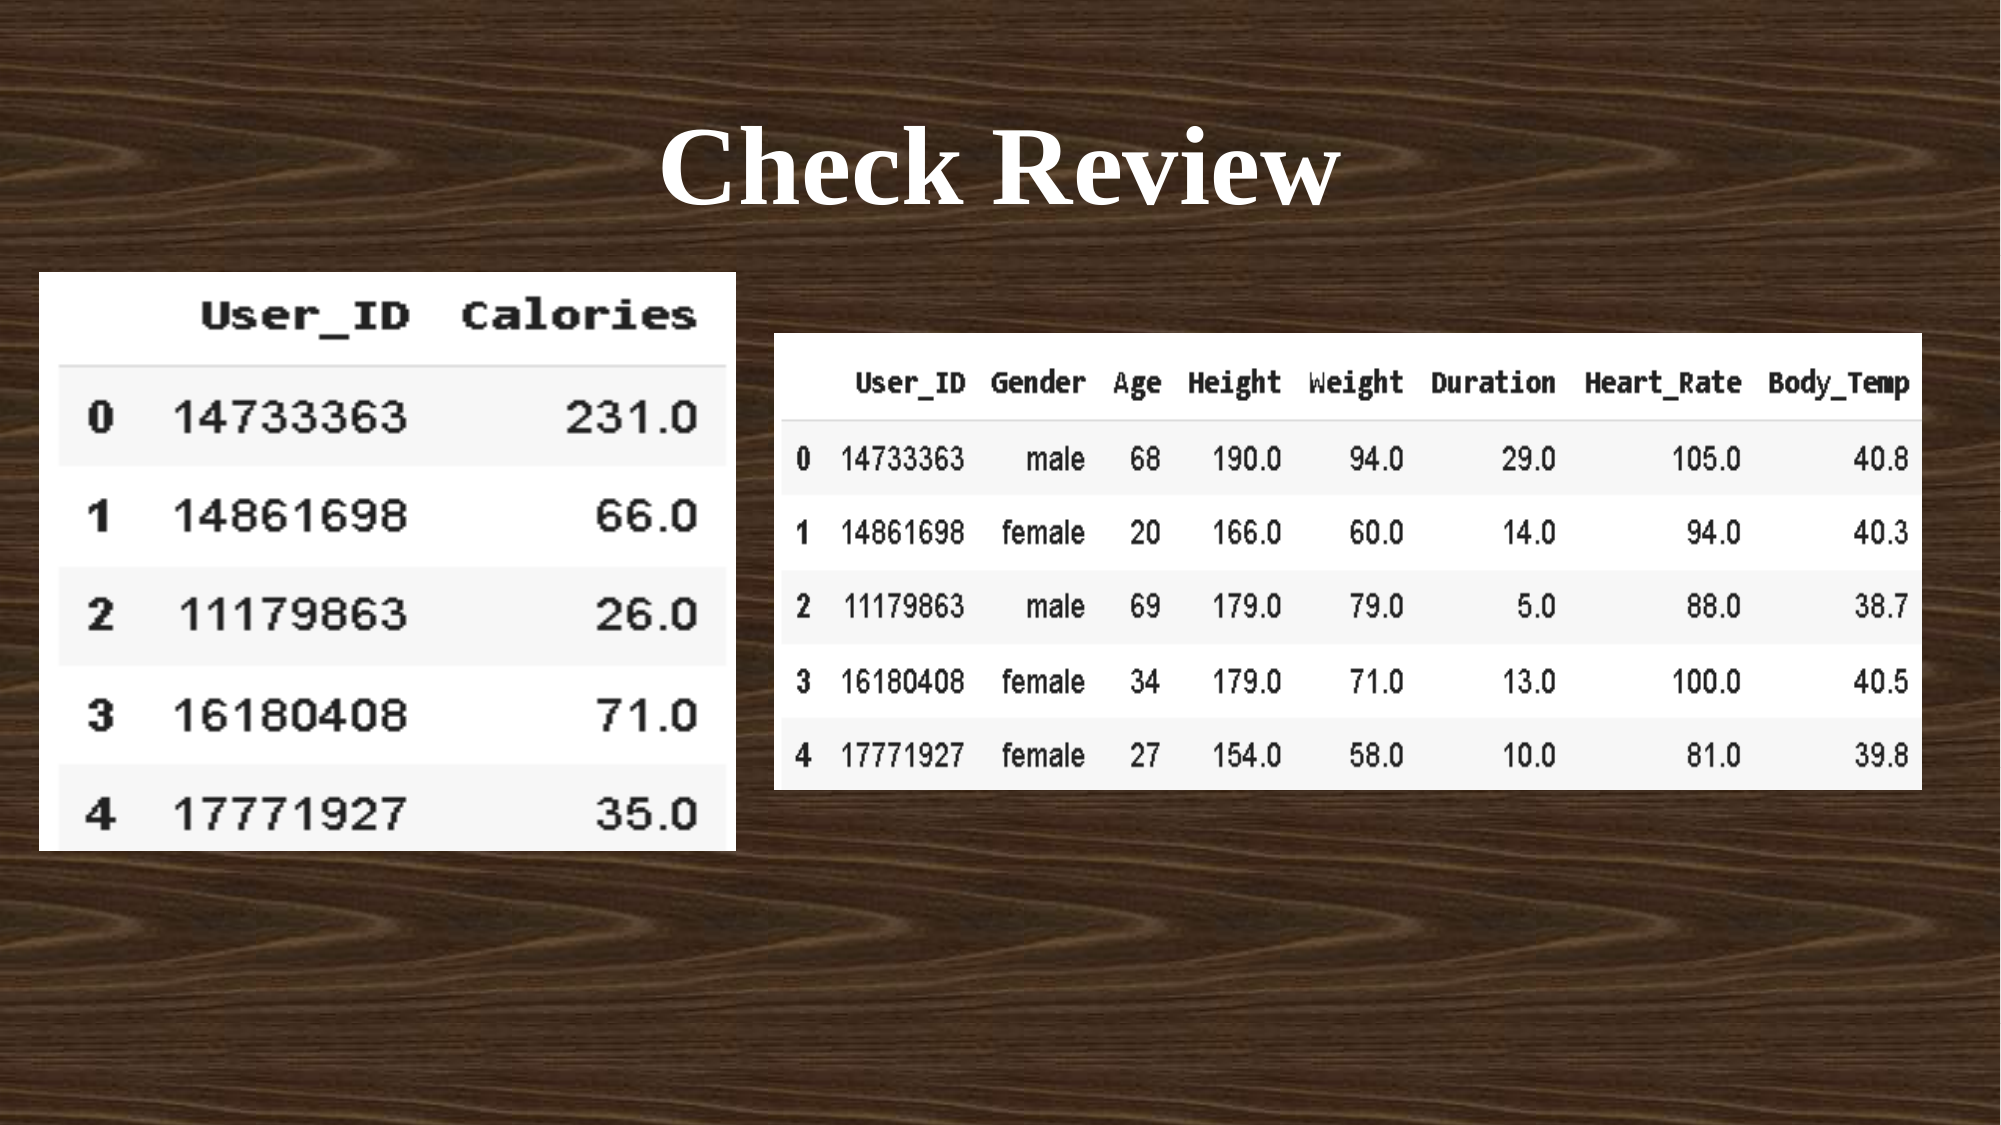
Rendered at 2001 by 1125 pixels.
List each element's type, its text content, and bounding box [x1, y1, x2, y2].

title Check Review [137, 59, 1863, 278]
picture [0, 0, 2001, 1125]
